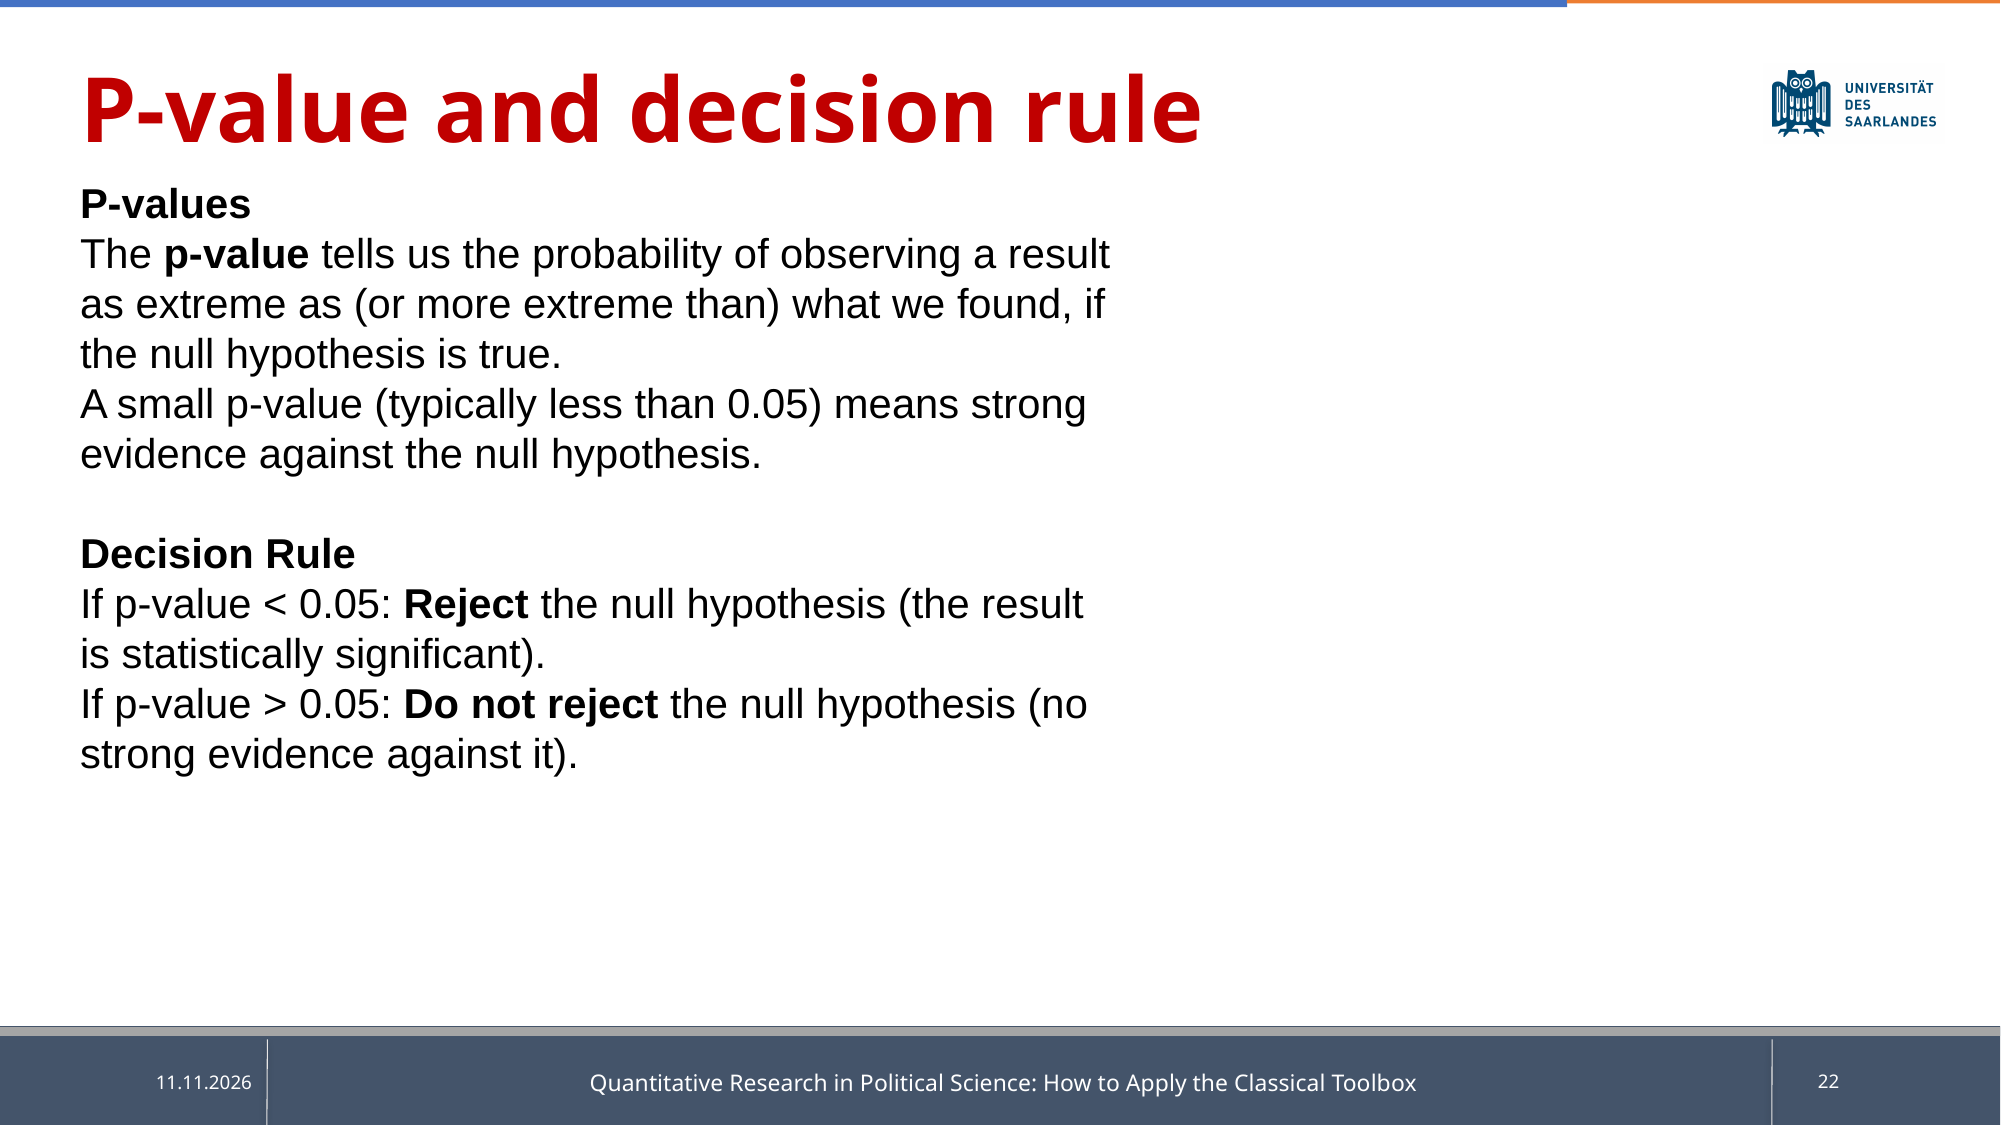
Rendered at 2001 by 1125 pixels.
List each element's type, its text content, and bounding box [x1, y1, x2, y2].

text_box P-value and decision rule [65, 57, 1520, 170]
picture [1763, 63, 1945, 144]
slide_number 22 [1803, 1052, 2000, 1113]
footer Quantitative Research in Political Science: How to Apply the Classical Toolbox [266, 1052, 1741, 1113]
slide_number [65, 1053, 267, 1113]
text_box P-values The p-value tells us the probability of observing a result as extreme as (or more extreme than) what we found, if the null hypothesis is true. A small p-value (typically less than 0.05) means strong evidence against the null hypothesis. Decision Rule If p-value < 0.05: Reject the null hypothesis (the result is statistically significant). If p-value > 0.05: Do not reject the null hypothesis (no strong evidence against it). [65, 169, 1134, 835]
